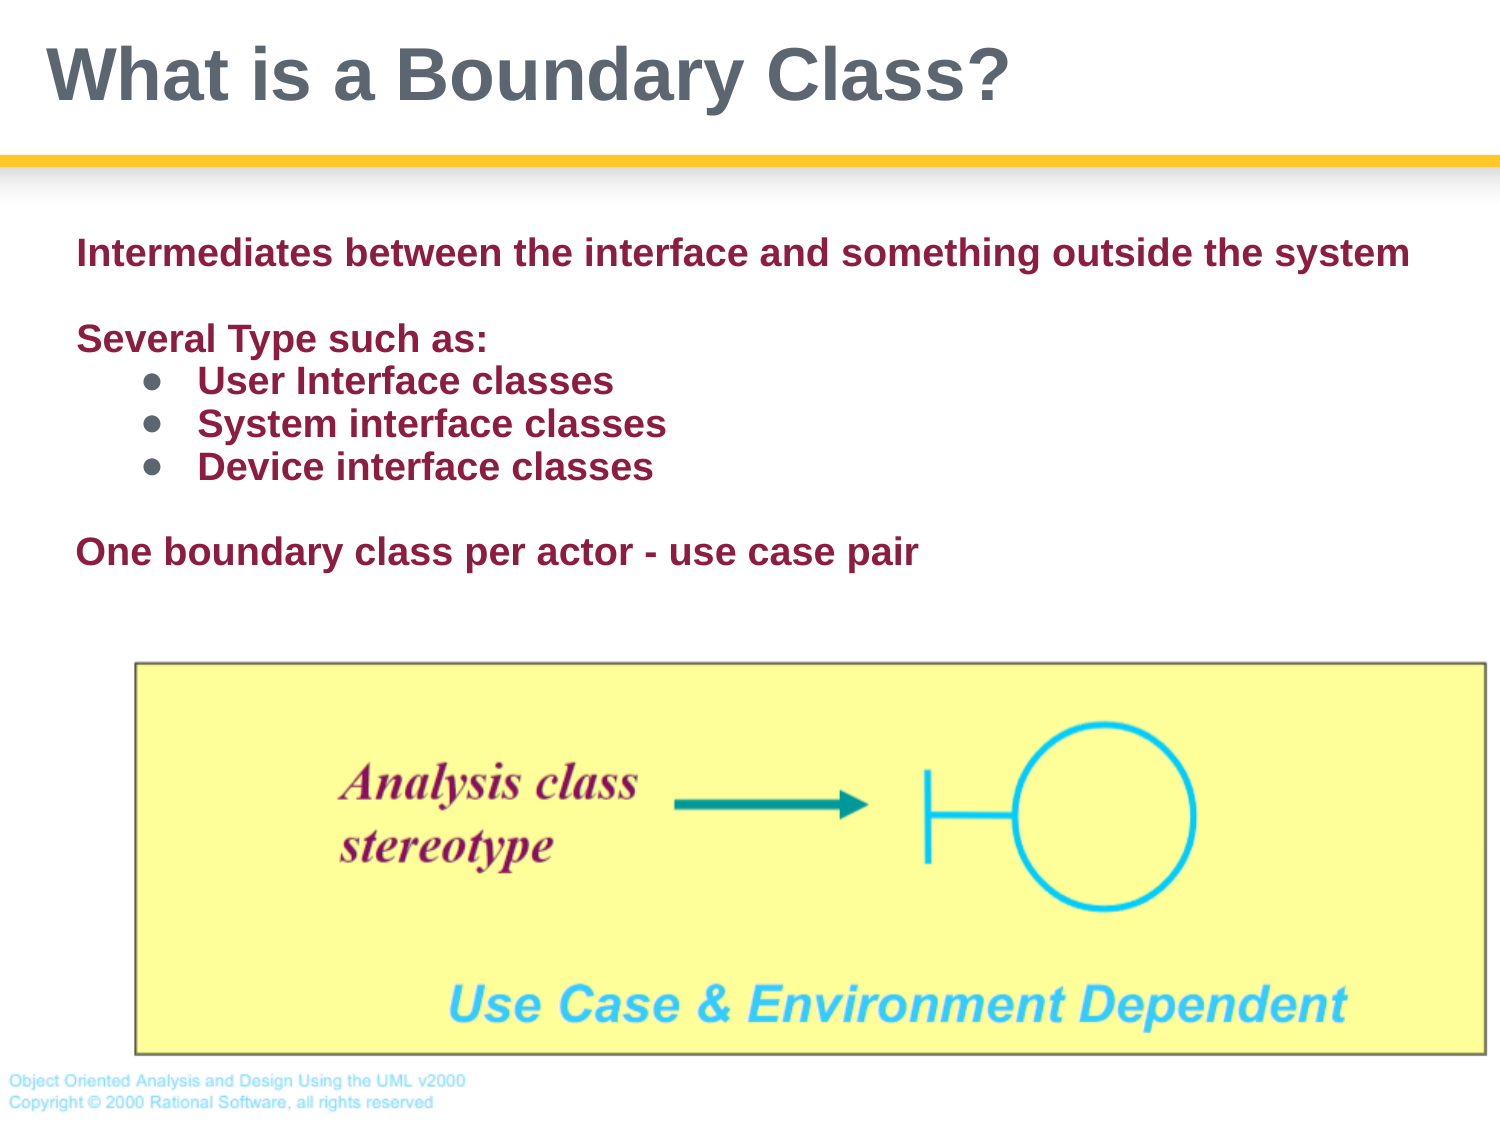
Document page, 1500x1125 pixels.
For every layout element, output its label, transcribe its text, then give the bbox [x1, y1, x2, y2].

list Intermediates between the interface and something outside the system Several Type such as: User Interface classes System interface classes Device interface classes One boundary class per actor - use case pair [32, 224, 1469, 647]
title What is a Boundary Class? [31, 0, 1460, 154]
picture [0, 648, 1500, 1119]
